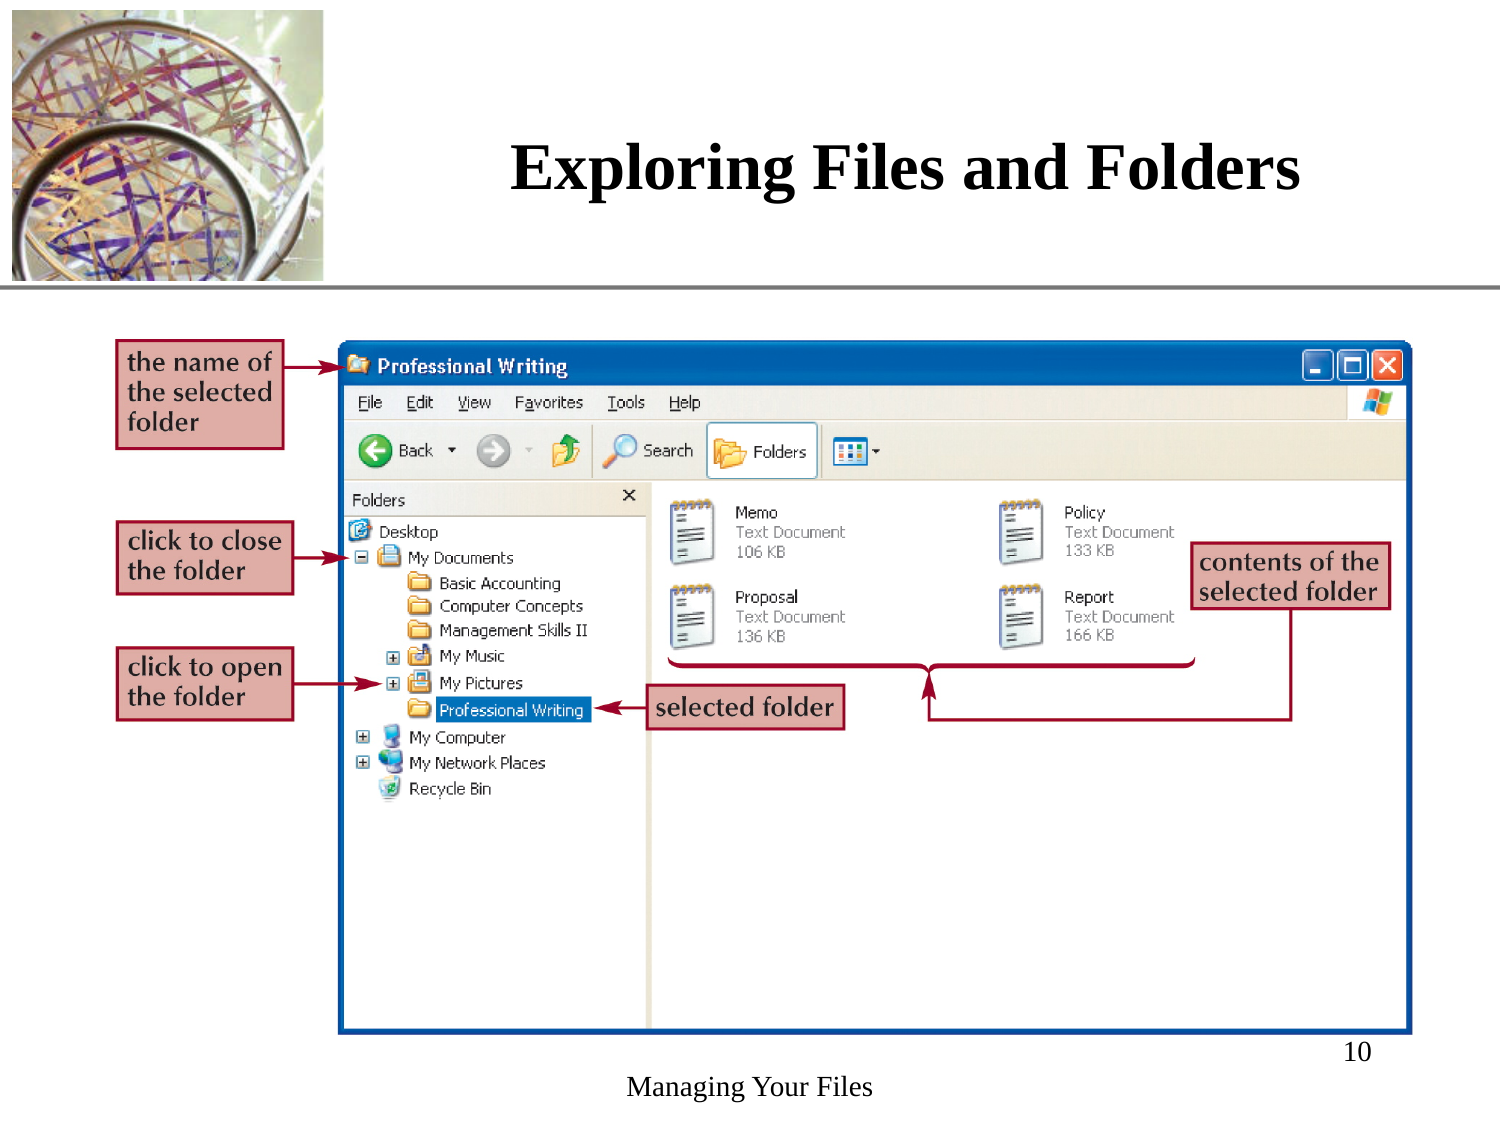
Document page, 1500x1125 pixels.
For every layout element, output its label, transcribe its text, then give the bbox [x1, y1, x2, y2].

slide_number 10 [1074, 1044, 1388, 1101]
title Exploring Files and Folders [337, 62, 1476, 263]
picture [12, 10, 325, 281]
picture [112, 337, 1413, 1036]
footer Managing Your Files [512, 1044, 988, 1101]
